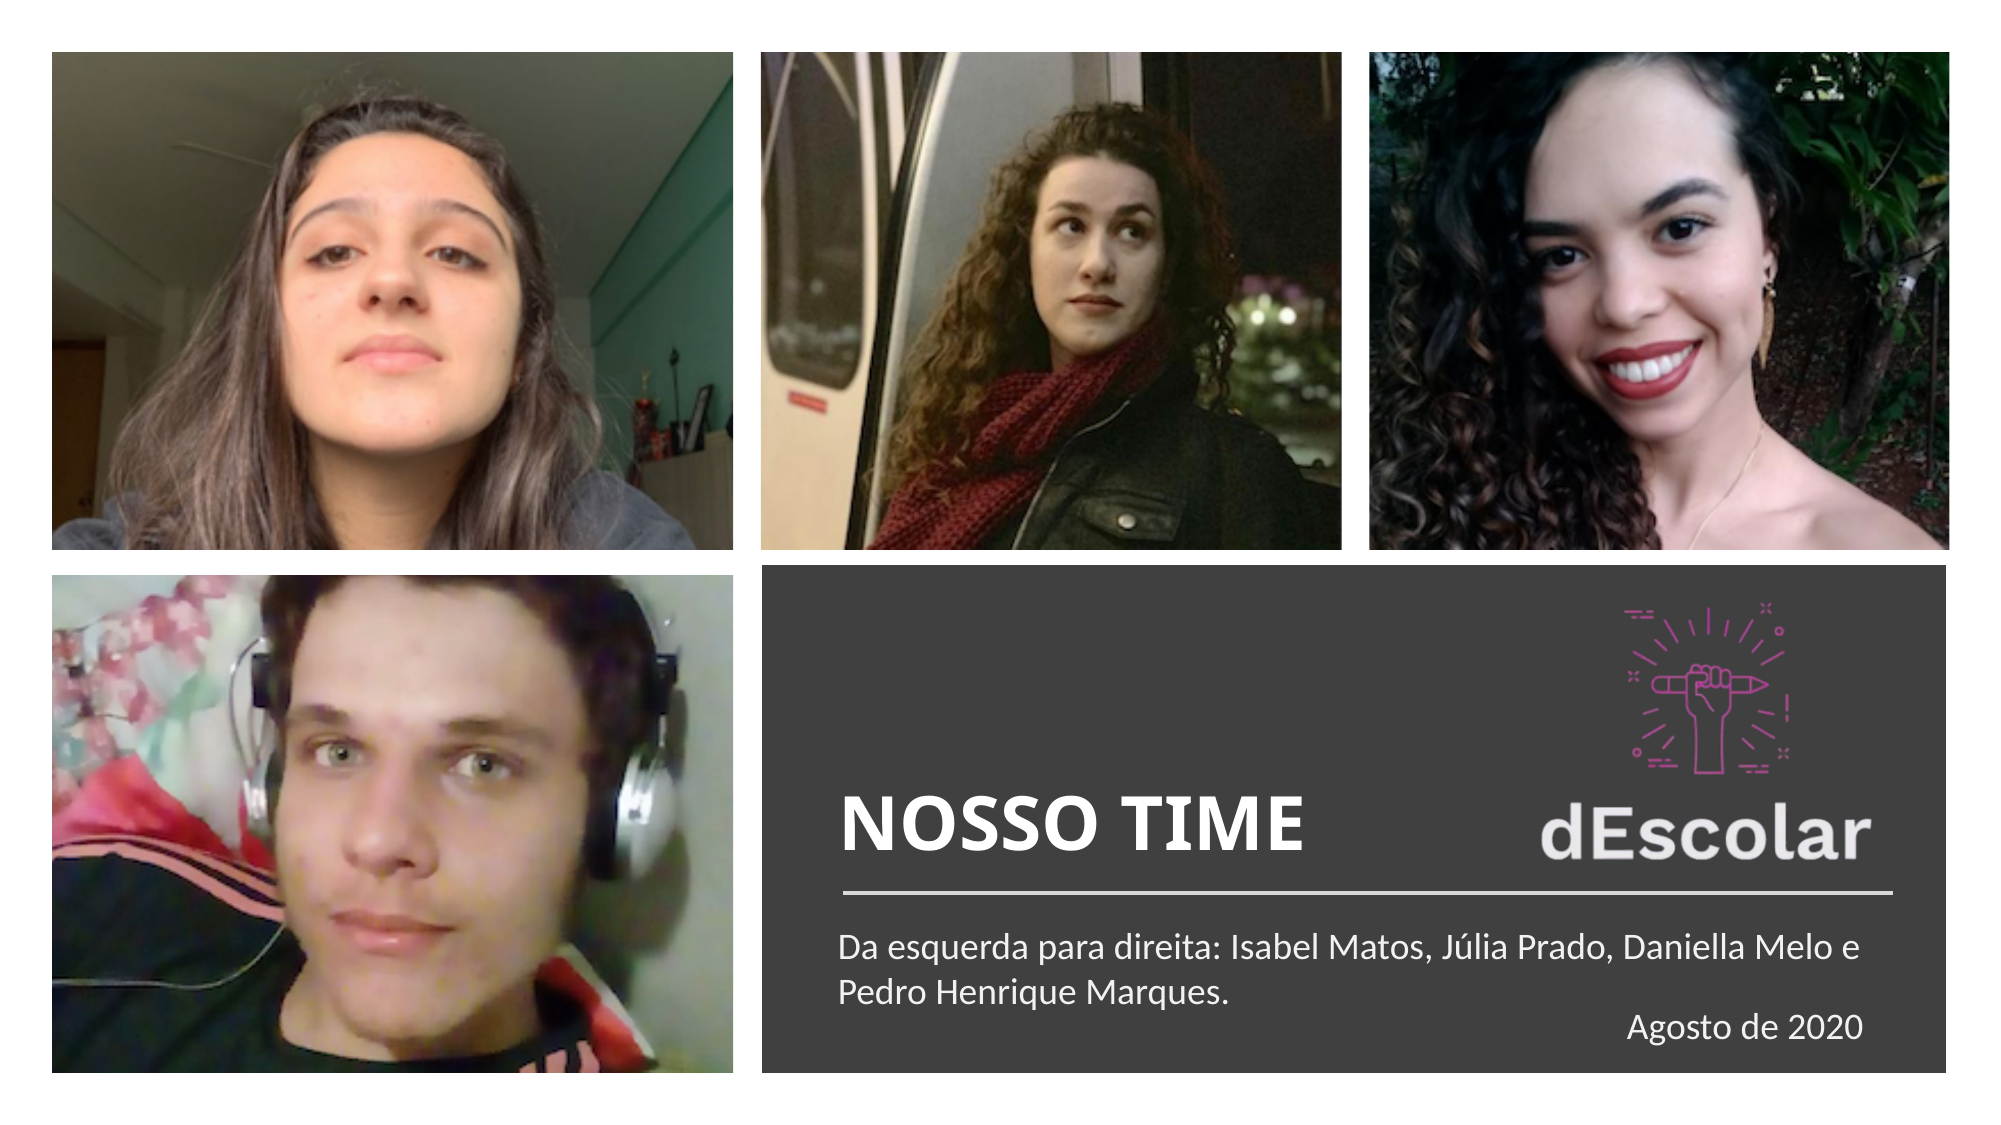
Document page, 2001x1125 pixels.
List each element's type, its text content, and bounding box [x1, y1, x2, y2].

text_box Da esquerda para direita: Isabel Matos, Júlia Prado, Daniella Melo e Pedro Henrique Marques. [823, 914, 1893, 1020]
text_box [771, 575, 1937, 1064]
text_box NOSSO TIME [823, 625, 1447, 875]
picture [51, 52, 734, 550]
picture [760, 52, 1342, 550]
text_box Agosto de 2020 [1546, 994, 1944, 1055]
picture [51, 575, 734, 1073]
picture [1369, 52, 1976, 988]
